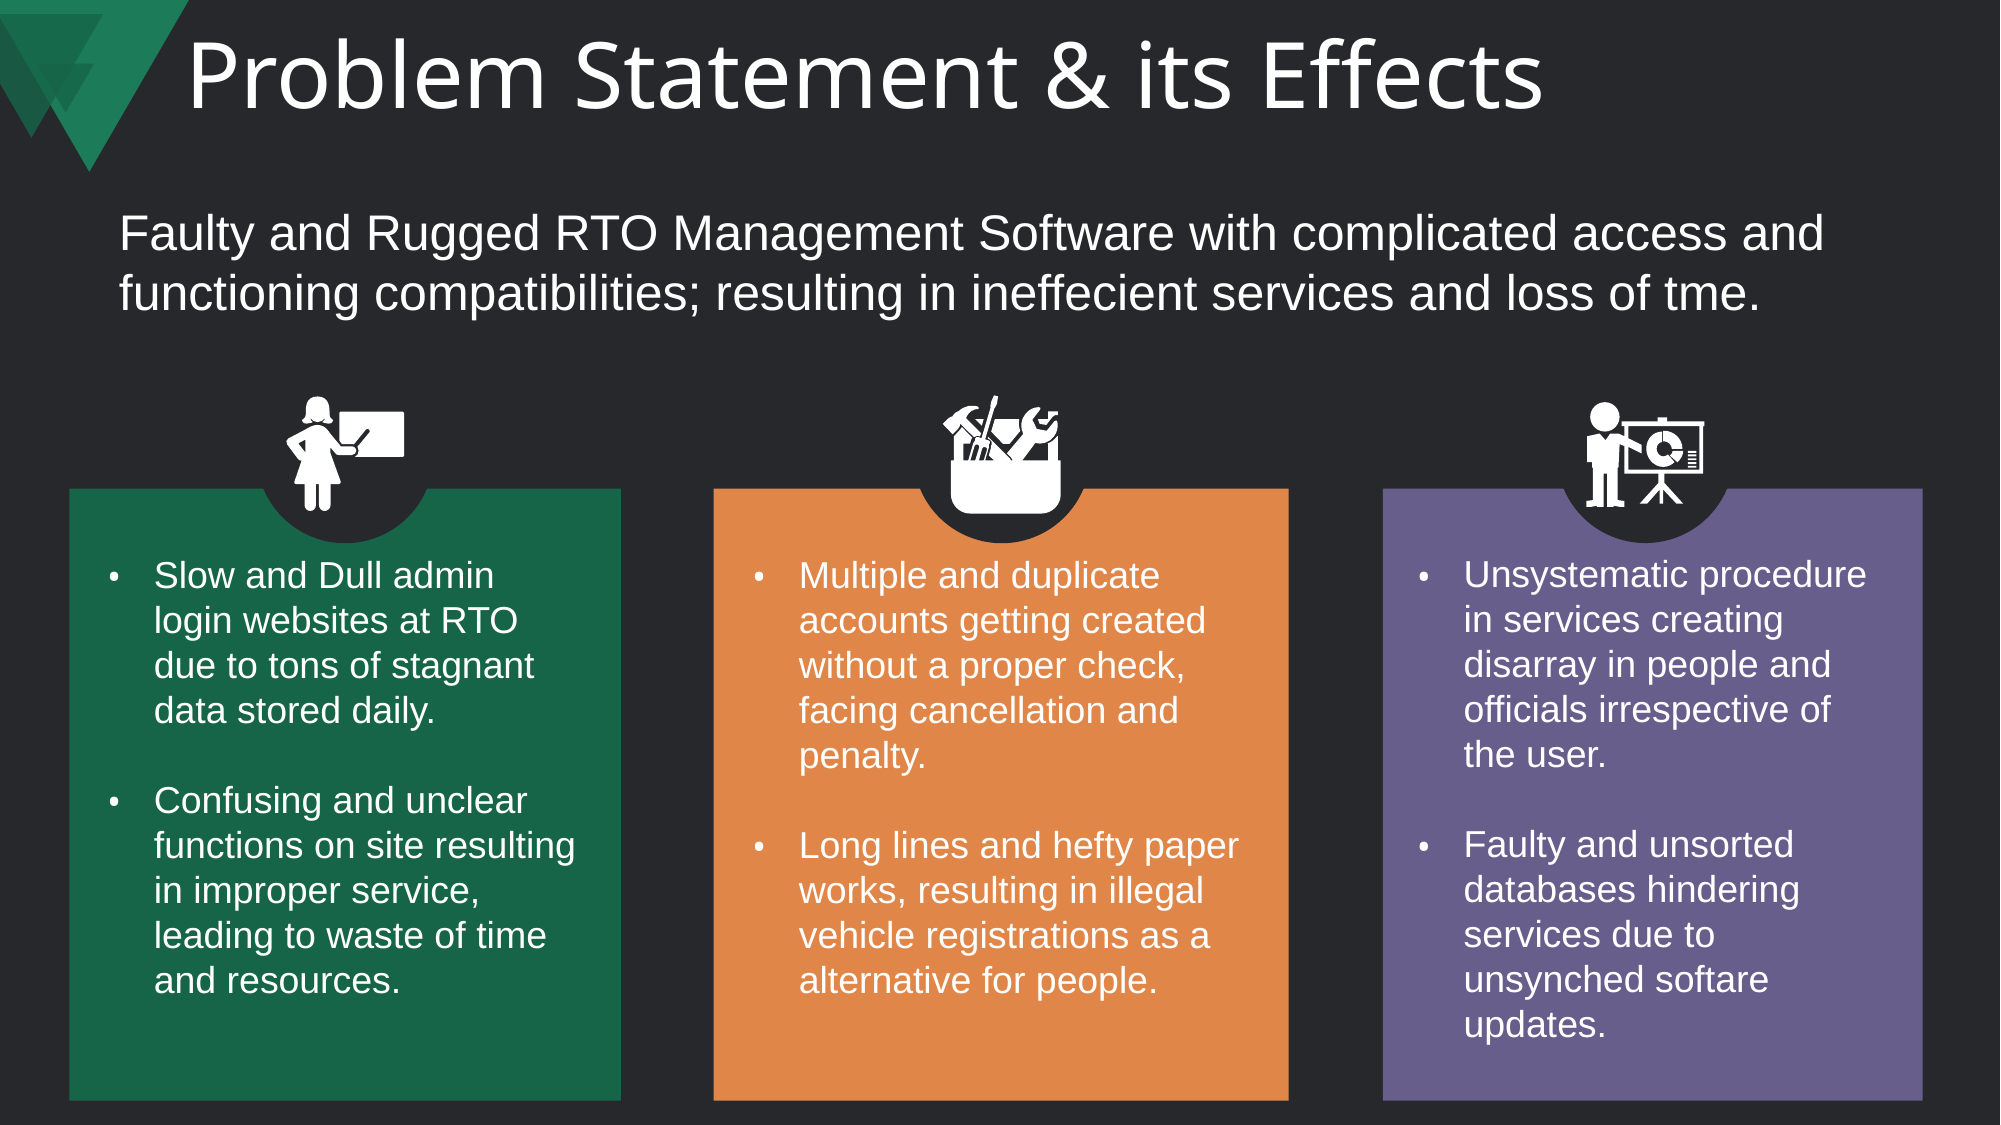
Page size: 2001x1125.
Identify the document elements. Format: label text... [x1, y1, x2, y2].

text_box [68, 488, 622, 1102]
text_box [913, 366, 1091, 544]
text_box [1382, 488, 1924, 1102]
text_box Unsystematic procedure in services creating disarray in people and officials irrespective of the user. Faulty and unsorted databases hindering services due to unsynched softare updates. [1402, 543, 1908, 1098]
text_box Slow and Dull admin login websites at RTO due to tons of stagnant data stored daily. Confusing and unclear functions on site resulting in improper service, leading to waste of time and resources. [92, 543, 597, 1008]
text_box Faulty and Rugged RTO Management Software with complicated access and functioning compatibilities; resulting in ineffecient services and loss of tme. [104, 193, 1855, 328]
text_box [1556, 365, 1734, 544]
title Problem Statement & its Effects [169, 0, 1896, 158]
text_box [712, 488, 1290, 1102]
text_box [256, 366, 434, 544]
text_box Multiple and duplicate accounts getting created without a proper check, facing cancellation and penalty. Long lines and hefty paper works, resulting in illegal vehicle registrations as a alternative for people. [737, 543, 1265, 1008]
